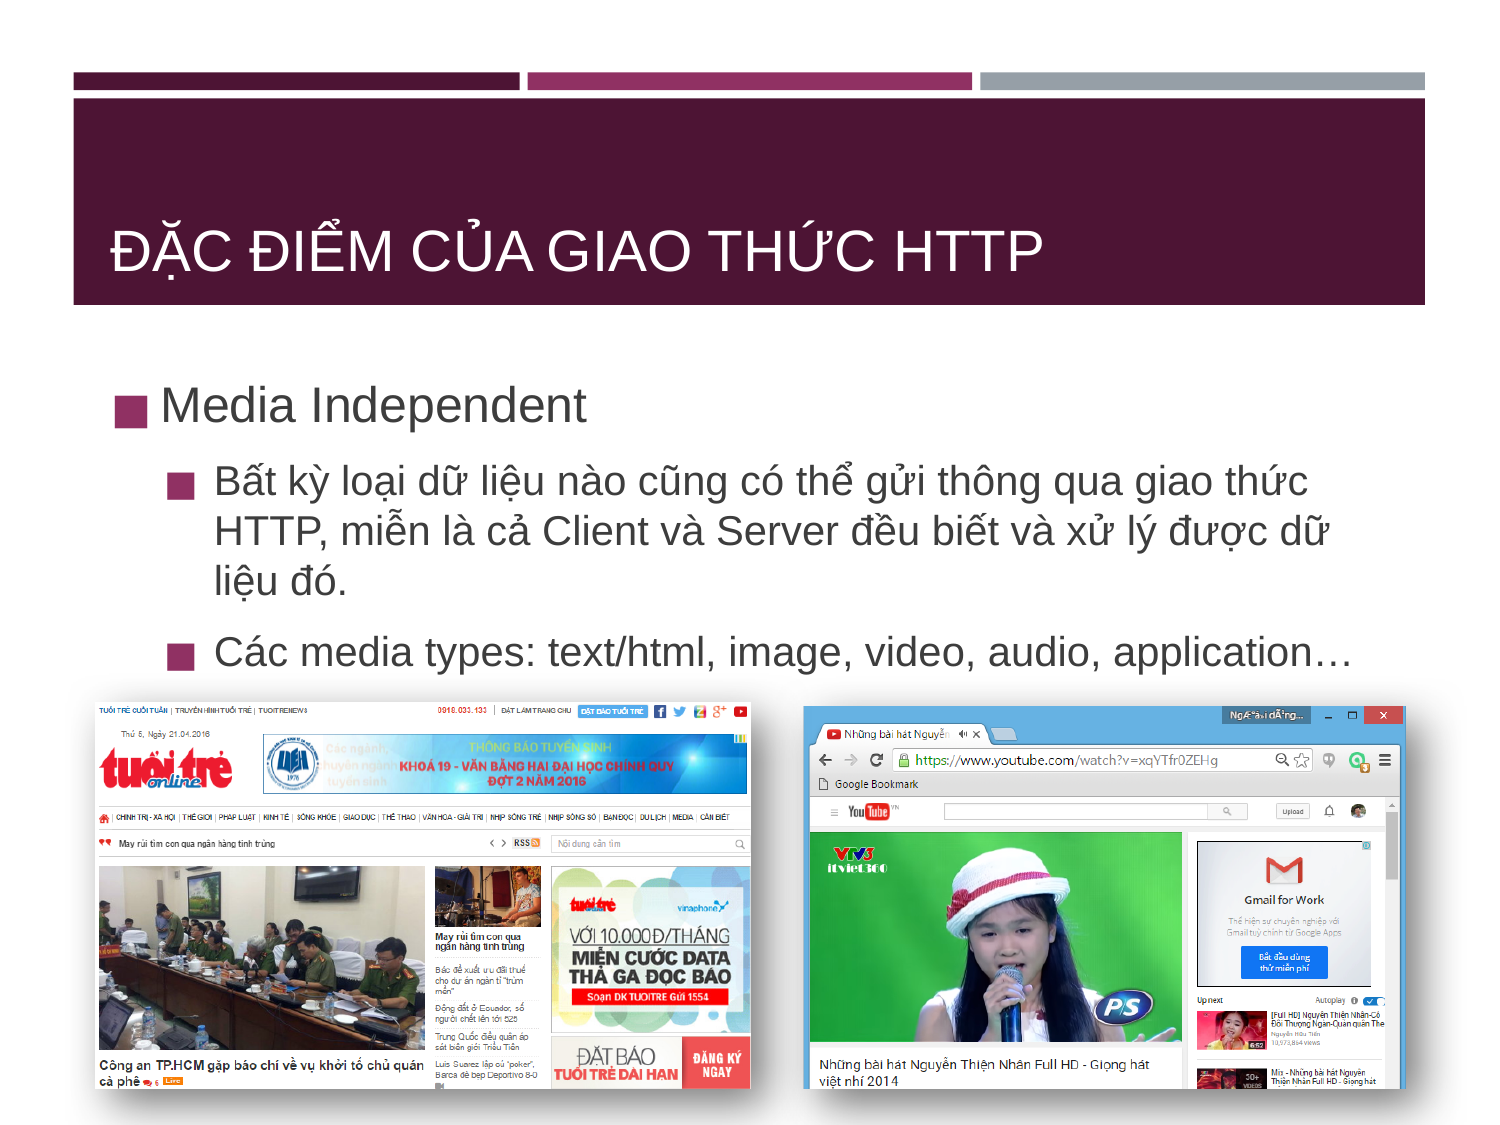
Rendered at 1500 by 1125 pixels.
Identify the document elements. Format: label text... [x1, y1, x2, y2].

picture [803, 705, 1407, 1089]
picture [95, 702, 751, 1089]
title ĐẶC ĐIỂM CỦA GIAO THỨC HTTP [95, 112, 1406, 291]
list Media Independent Bất kỳ loại dữ liệu nào cũng có thể gửi thông qua giao thức HTTP, miễn là cả Client và Server đều biết và xử lý được dữ liệu đó. Các media types: text/html, image, video, audio, application… [95, 365, 1406, 704]
